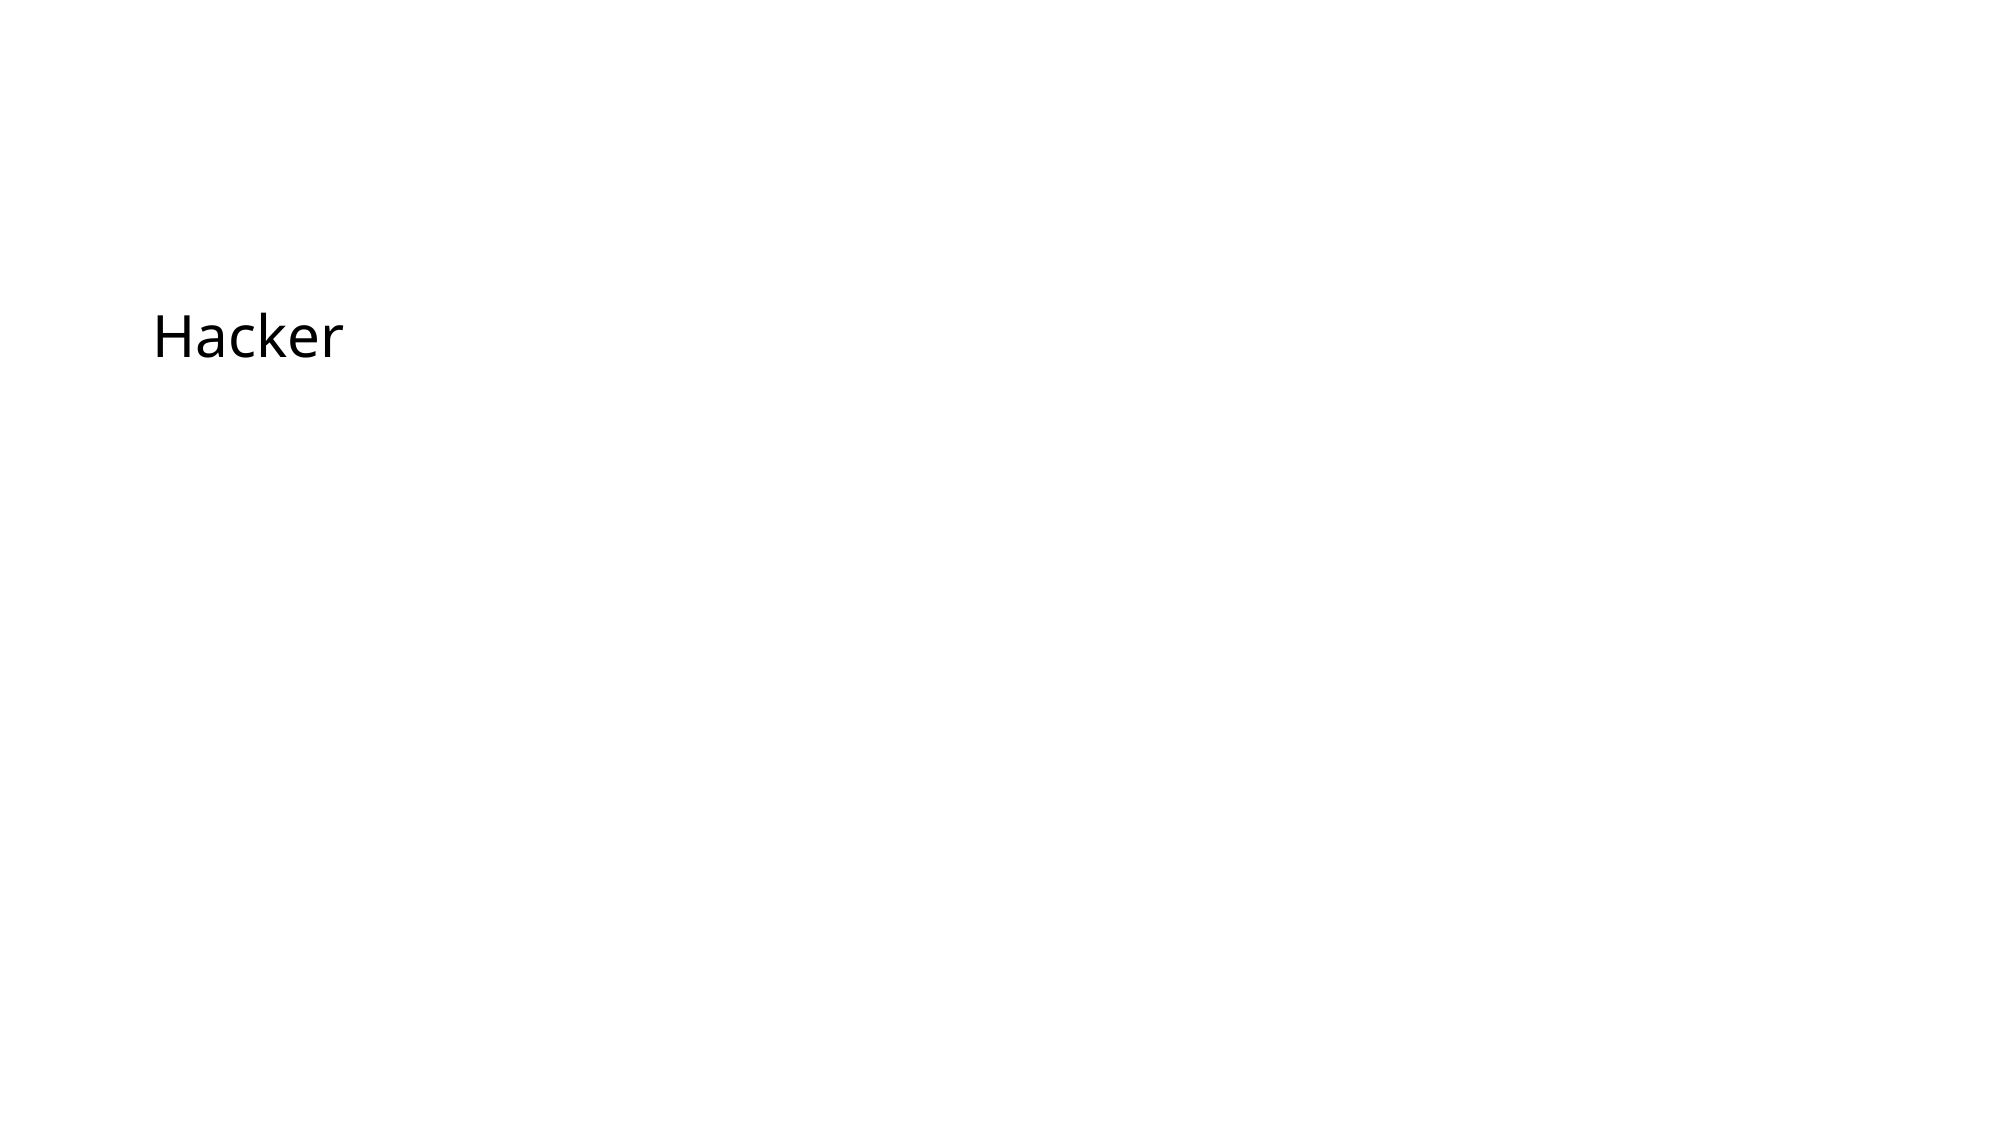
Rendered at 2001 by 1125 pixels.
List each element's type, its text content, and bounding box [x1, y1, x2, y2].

list Hacker [137, 299, 1909, 986]
